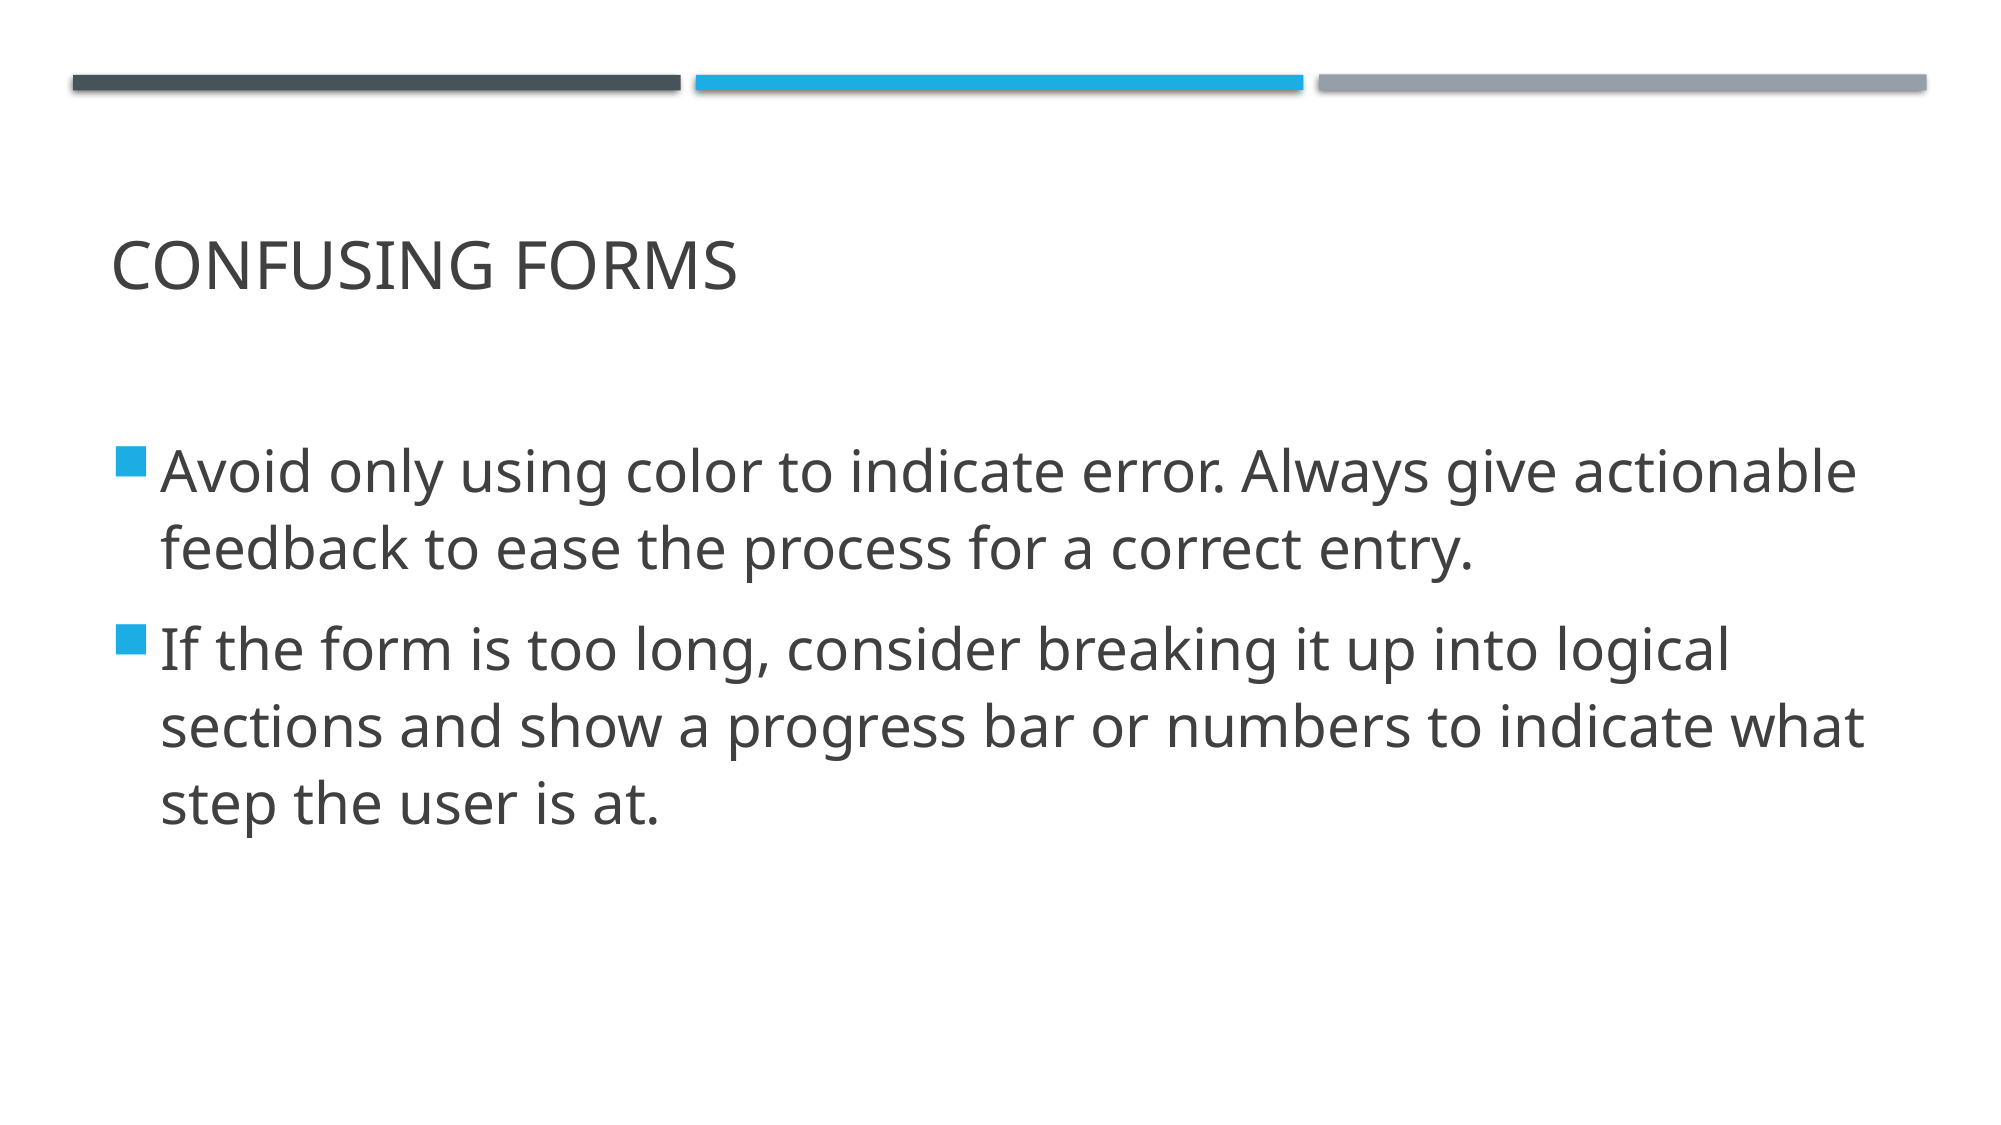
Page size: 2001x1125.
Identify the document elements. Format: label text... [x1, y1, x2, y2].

title Confusing forms [95, 115, 1905, 311]
list Avoid only using color to indicate error. Always give actionable feedback to ease the process for a correct entry. If the form is too long, consider breaking it up into logical sections and show a progress bar or numbers to indicate what step the user is at. [95, 383, 1905, 981]
